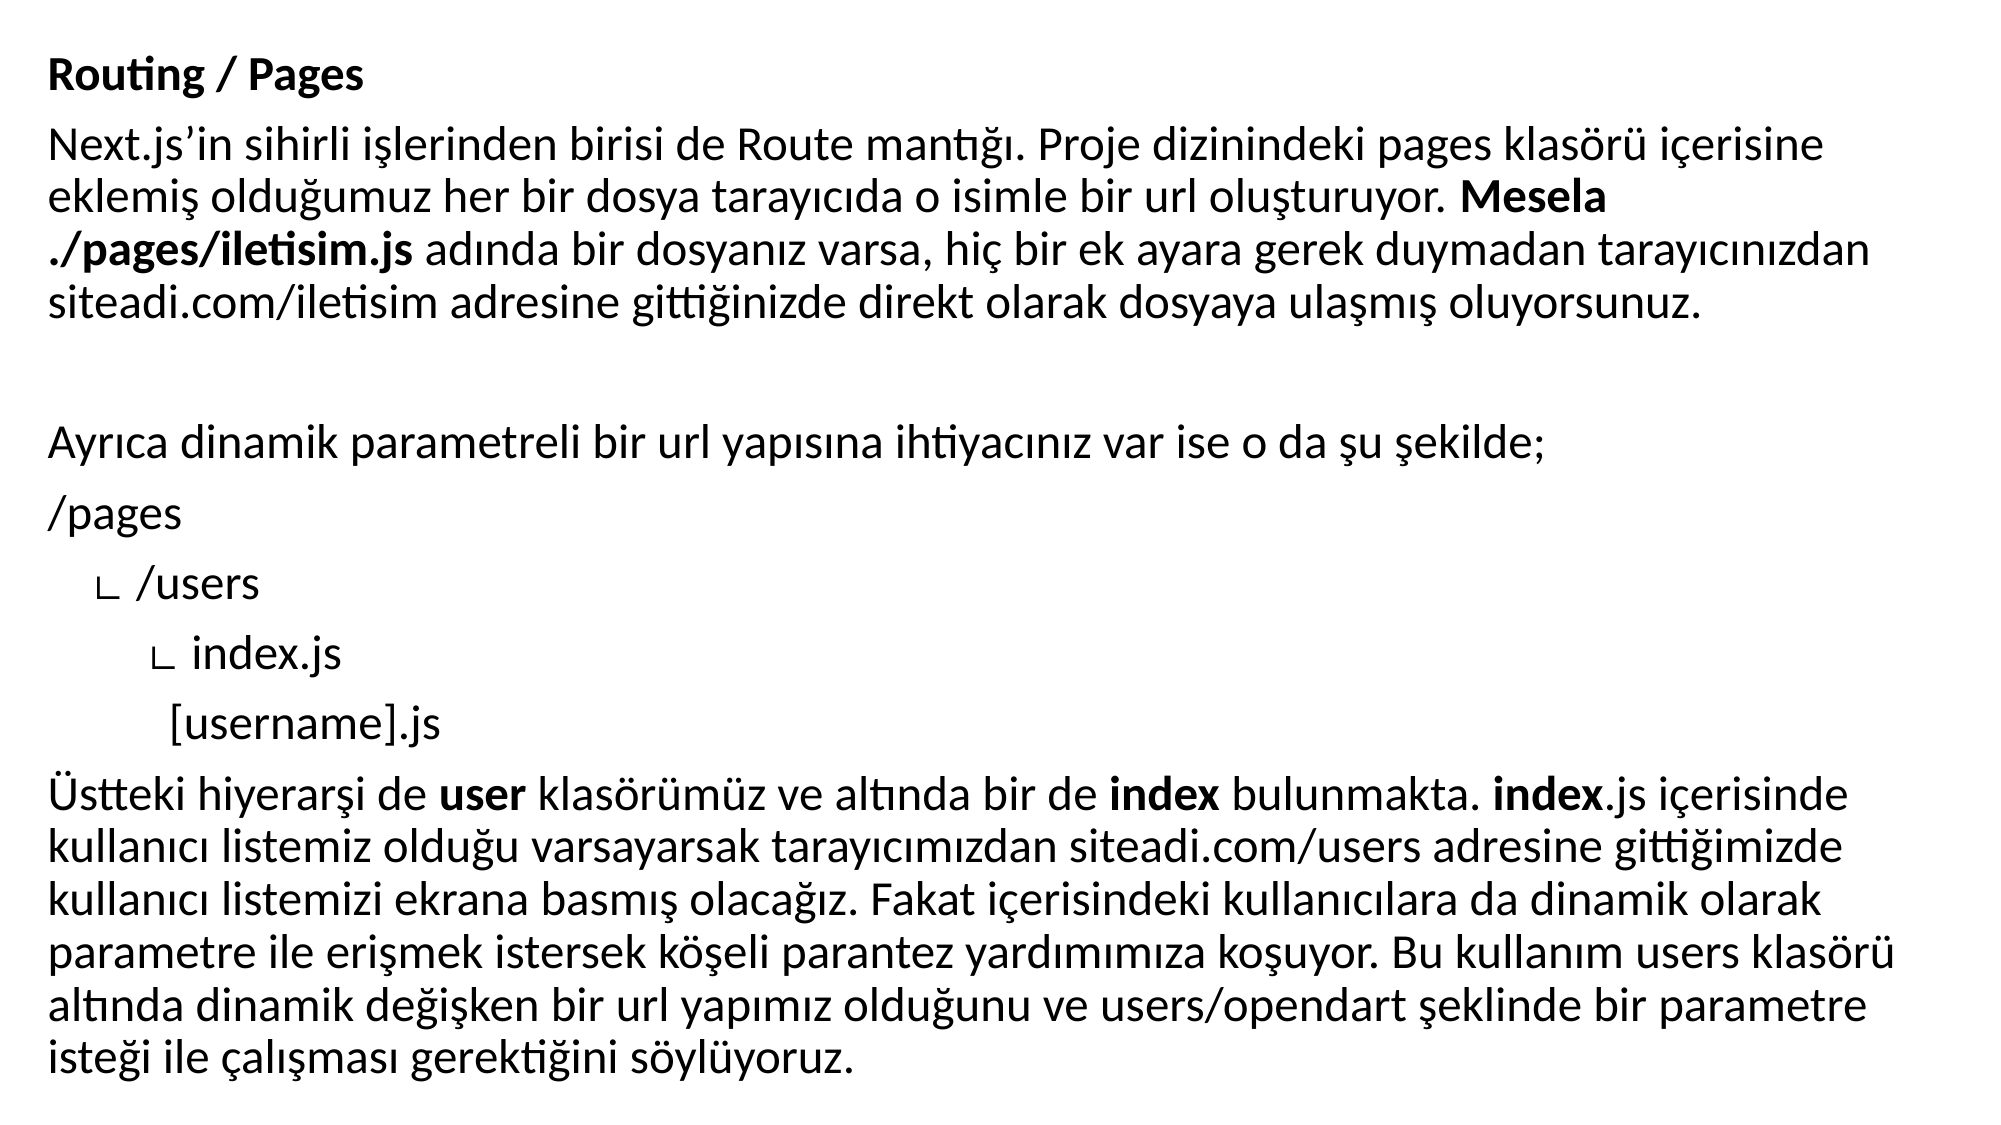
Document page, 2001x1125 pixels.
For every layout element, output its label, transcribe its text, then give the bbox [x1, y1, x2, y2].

list Routing / Pages Next.js’in sihirli işlerinden birisi de Route mantığı. Proje dizinindeki pages klasörü içerisine eklemiş olduğumuz her bir dosya tarayıcıda o isimle bir url oluşturuyor. Mesela ./pages/iletisim.js adında bir dosyanız varsa, hiç bir ek ayara gerek duymadan tarayıcınızdan siteadi.com/iletisim adresine gittiğinizde direkt olarak dosyaya ulaşmış oluyorsunuz. Ayrıca dinamik parametreli bir url yapısına ihtiyacınız var ise o da şu şekilde; /pages ∟ /users ∟ index.js [username].js Üstteki hiyerarşi de user klasörümüz ve altında bir de index bulunmakta. index.js içerisinde kullanıcı listemiz olduğu varsayarsak tarayıcımızdan siteadi.com/users adresine gittiğimizde kullanıcı listemizi ekrana basmış olacağız. Fakat içerisindeki kullanıcılara da dinamik olarak parametre ile erişmek istersek köşeli parantez yardımımıza koşuyor. Bu kullanım users klasörü altında dinamik değişken bir url yapımız olduğunu ve users/opendart şeklinde bir parametre isteği ile çalışması gerektiğini söylüyoruz. [32, 40, 1954, 1093]
